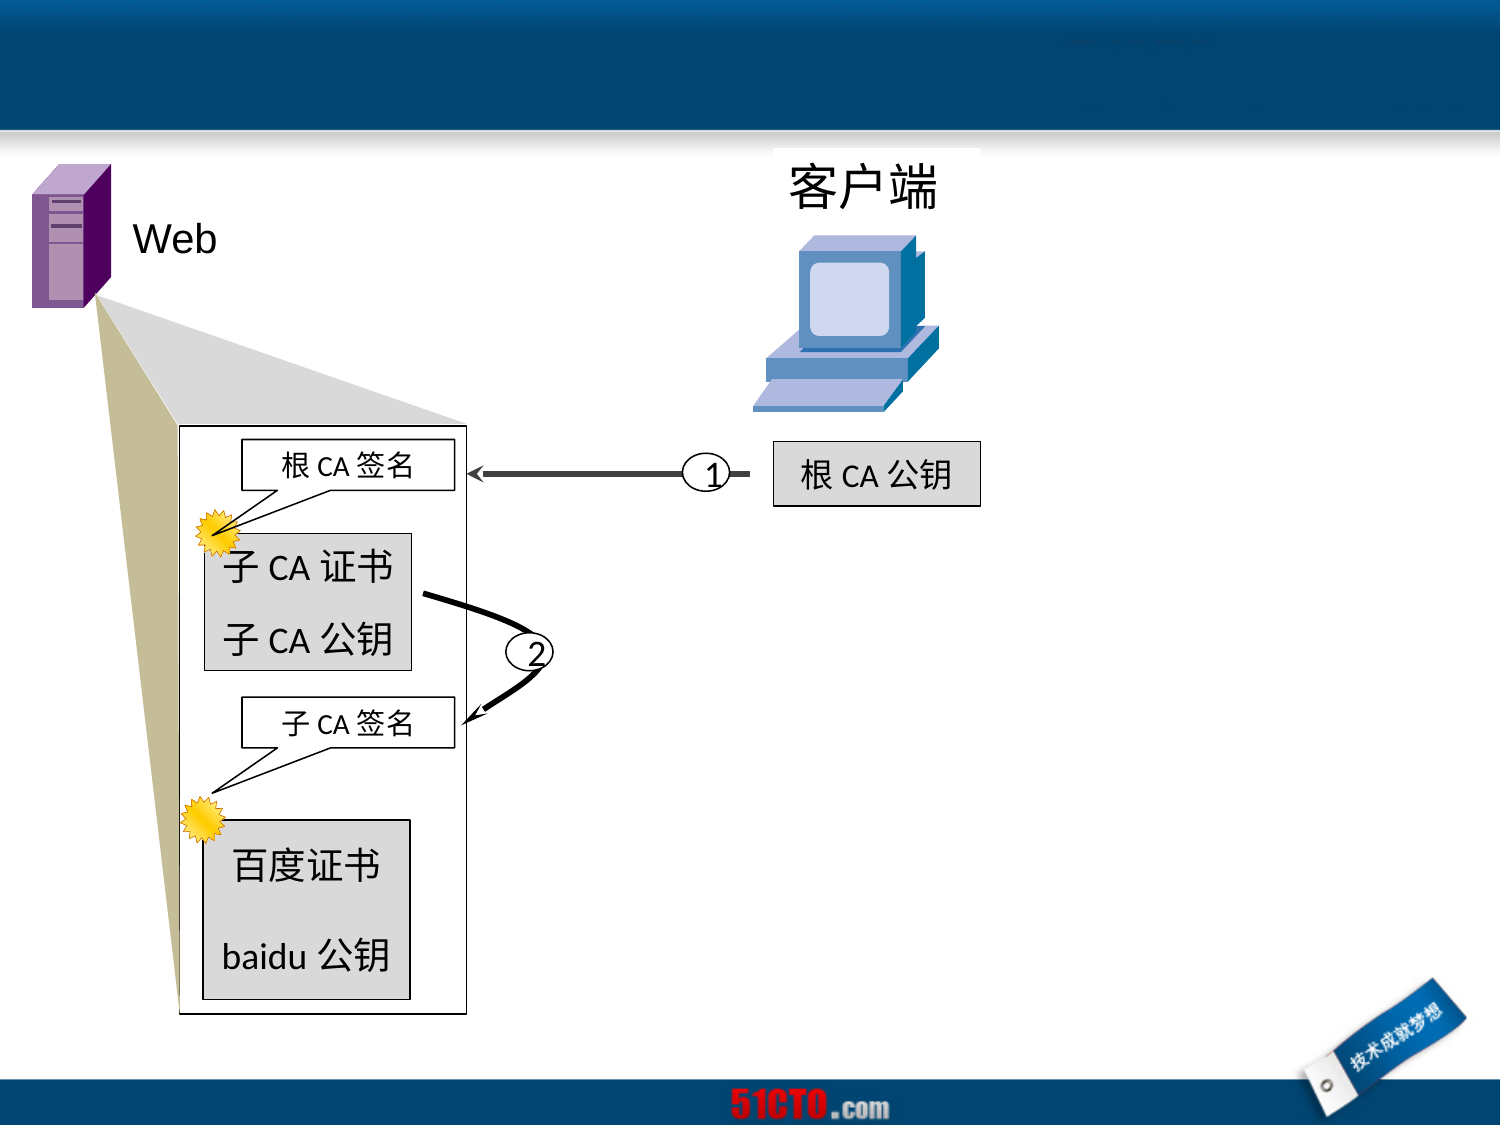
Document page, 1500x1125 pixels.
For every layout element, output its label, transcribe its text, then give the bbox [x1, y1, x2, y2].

text_box 2 [505, 632, 554, 672]
text_box Web [118, 204, 367, 269]
picture [0, 0, 1500, 1125]
text_box [113, 301, 468, 425]
text_box 1 [681, 452, 731, 473]
text_box 1 [685, 483, 727, 492]
text_box [195, 509, 241, 558]
text_box [97, 319, 181, 1015]
text_box [422, 592, 538, 726]
text_box 根CA签名 [211, 438, 456, 537]
text_box [179, 425, 467, 1015]
text_box 客户端 [773, 148, 981, 223]
text_box 根CA公钥 [773, 441, 981, 507]
